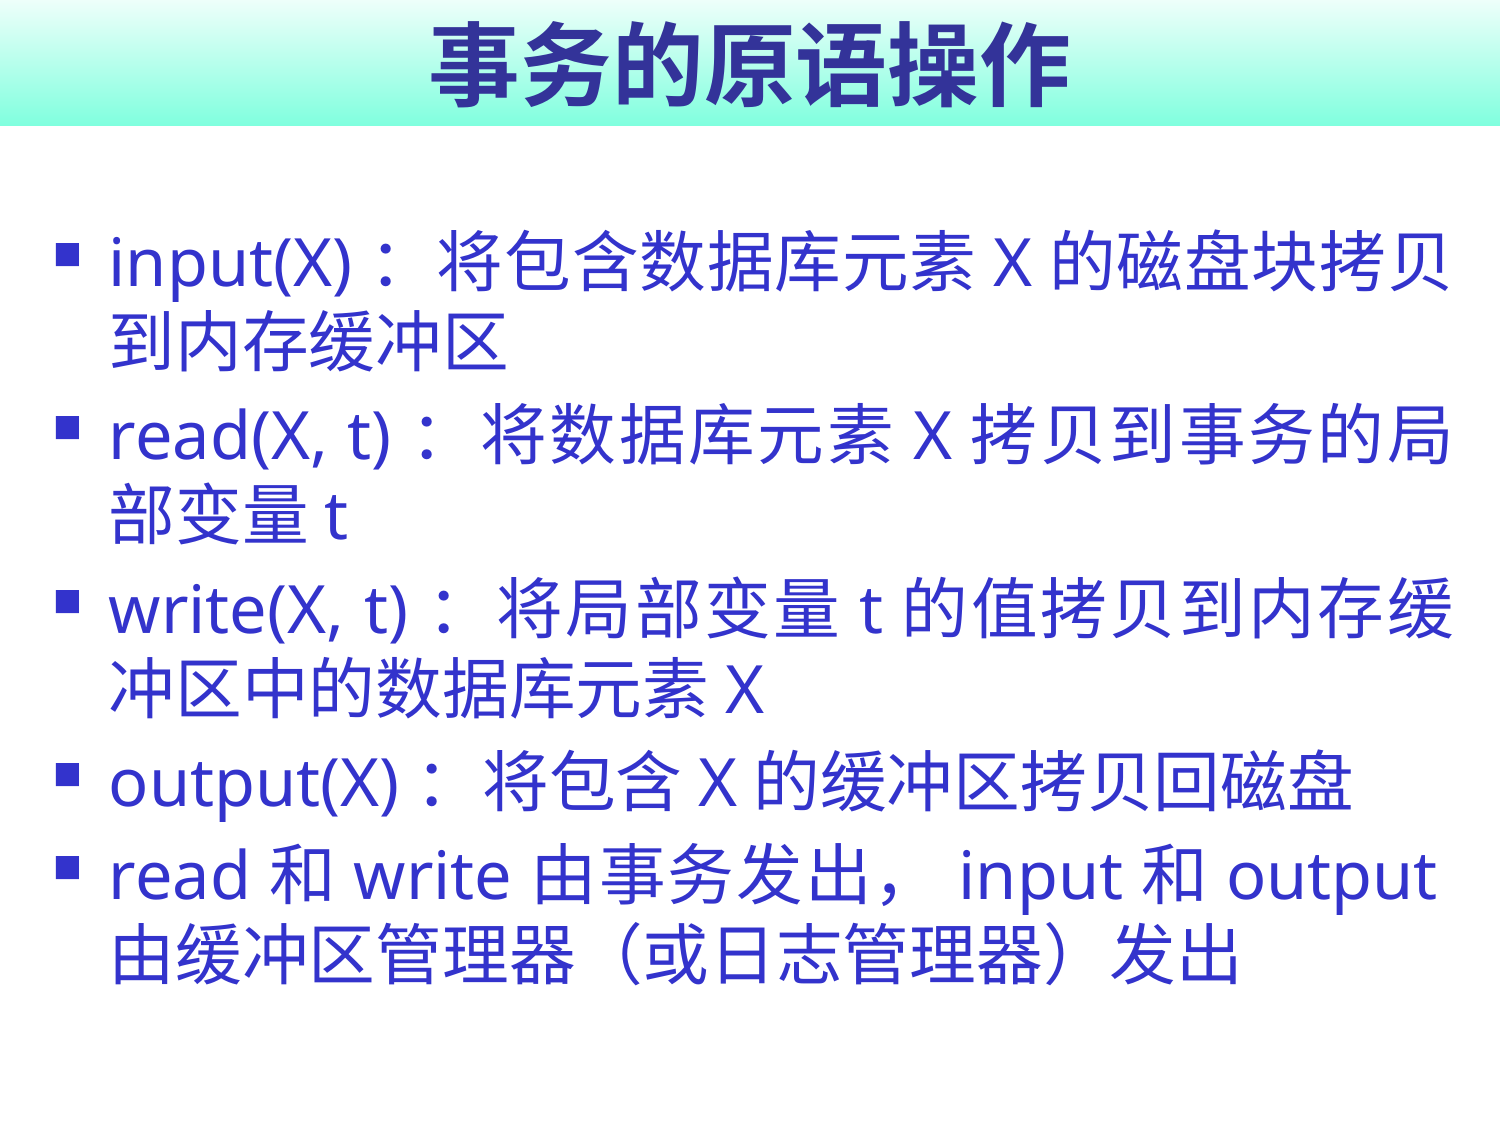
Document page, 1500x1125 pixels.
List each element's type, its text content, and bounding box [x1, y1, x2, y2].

list input(X)：将包含数据库元素X的磁盘块拷贝到内存缓冲区 read(X, t)：将数据库元素X拷贝到事务的局部变量t write(X, t)：将局部变量t的值拷贝到内存缓冲区中的数据库元素X output(X)：将包含X的缓冲区拷贝回磁盘 read和write由事务发出，input和output由缓冲区管理器（或日志管理器）发出 [37, 212, 1470, 1088]
title 事务的原语操作 [0, 0, 1500, 126]
